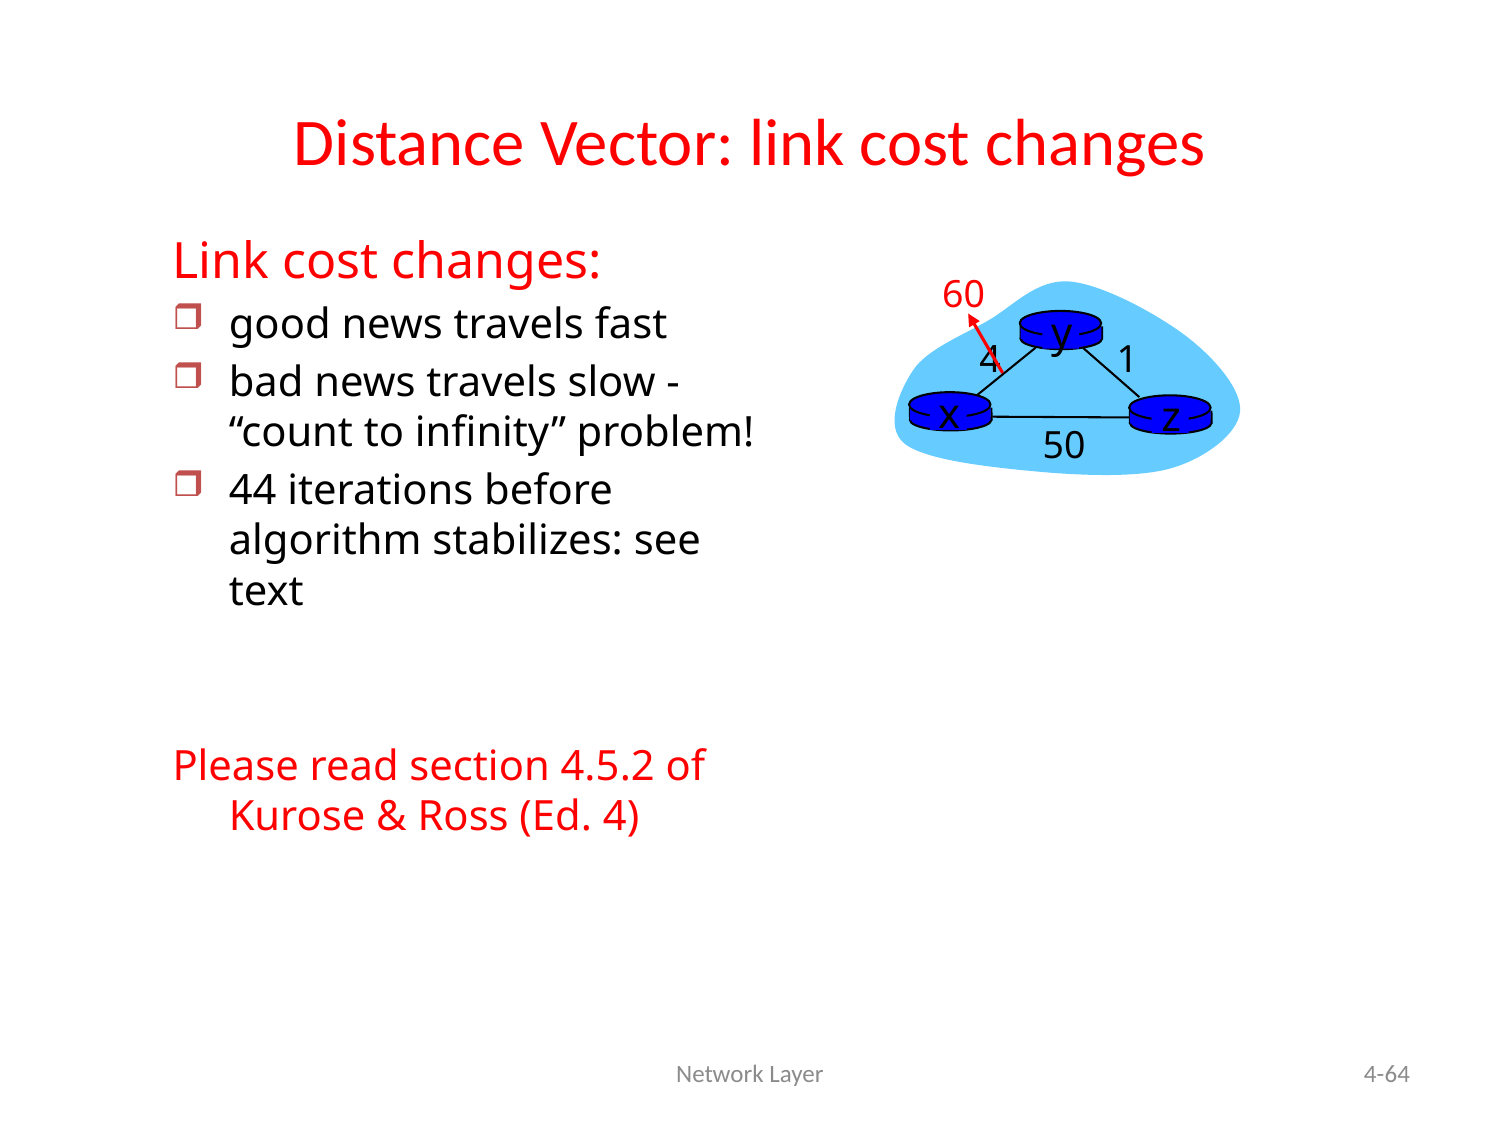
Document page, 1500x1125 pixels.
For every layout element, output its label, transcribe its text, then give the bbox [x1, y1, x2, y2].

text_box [883, 262, 1243, 479]
title Distance Vector: link cost changes [75, 45, 1425, 233]
text_box Link cost changes: good news travels fast bad news travels slow - “count to infinity” problem! 44 iterations before algorithm stabilizes: see text Please read section 4.5.2 of Kurose & Ross (Ed. 4) [157, 220, 783, 465]
footer Network Layer [512, 1042, 988, 1103]
slide_number 4-64 [1074, 1042, 1425, 1103]
